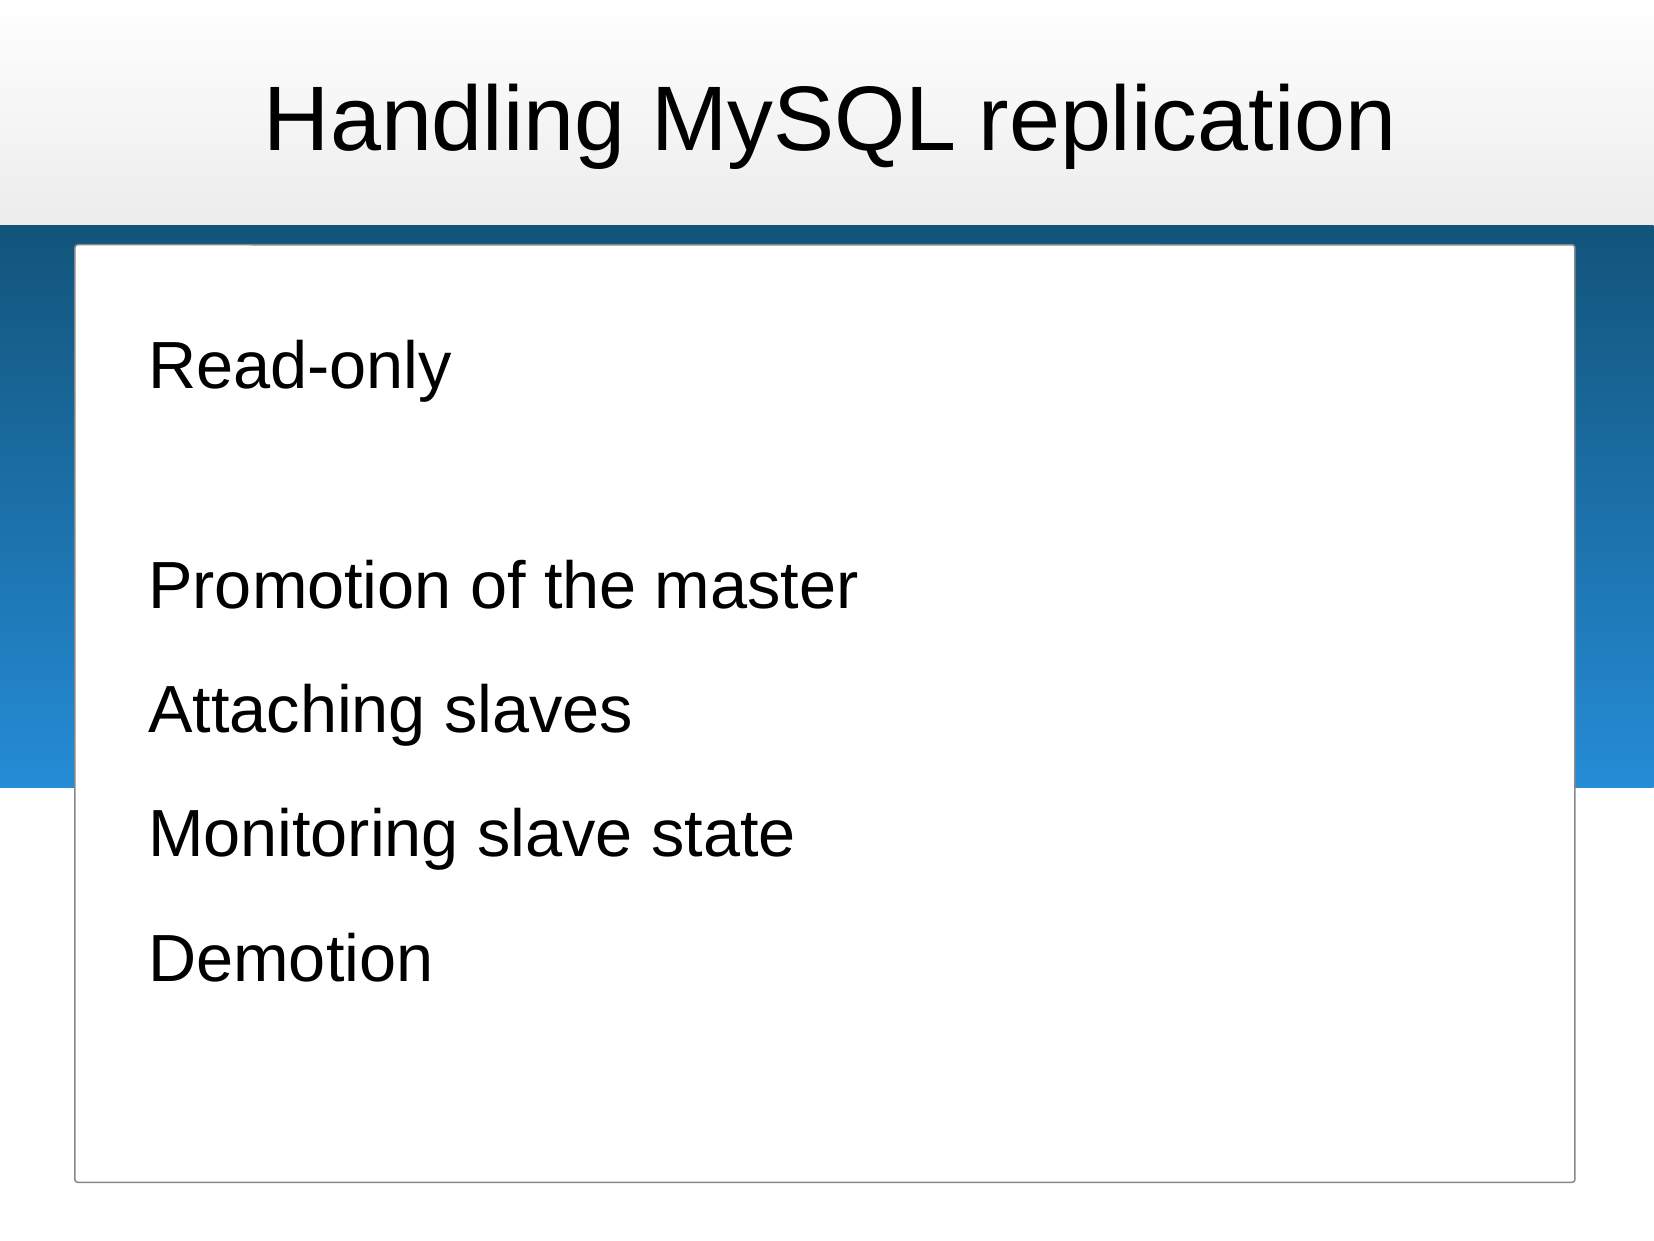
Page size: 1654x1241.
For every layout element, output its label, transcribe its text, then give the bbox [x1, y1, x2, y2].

list Read-only Promotion of the master Attaching slaves Monitoring slave state Demotion [133, 302, 1515, 1023]
title Handling MySQL replication [86, 0, 1575, 215]
